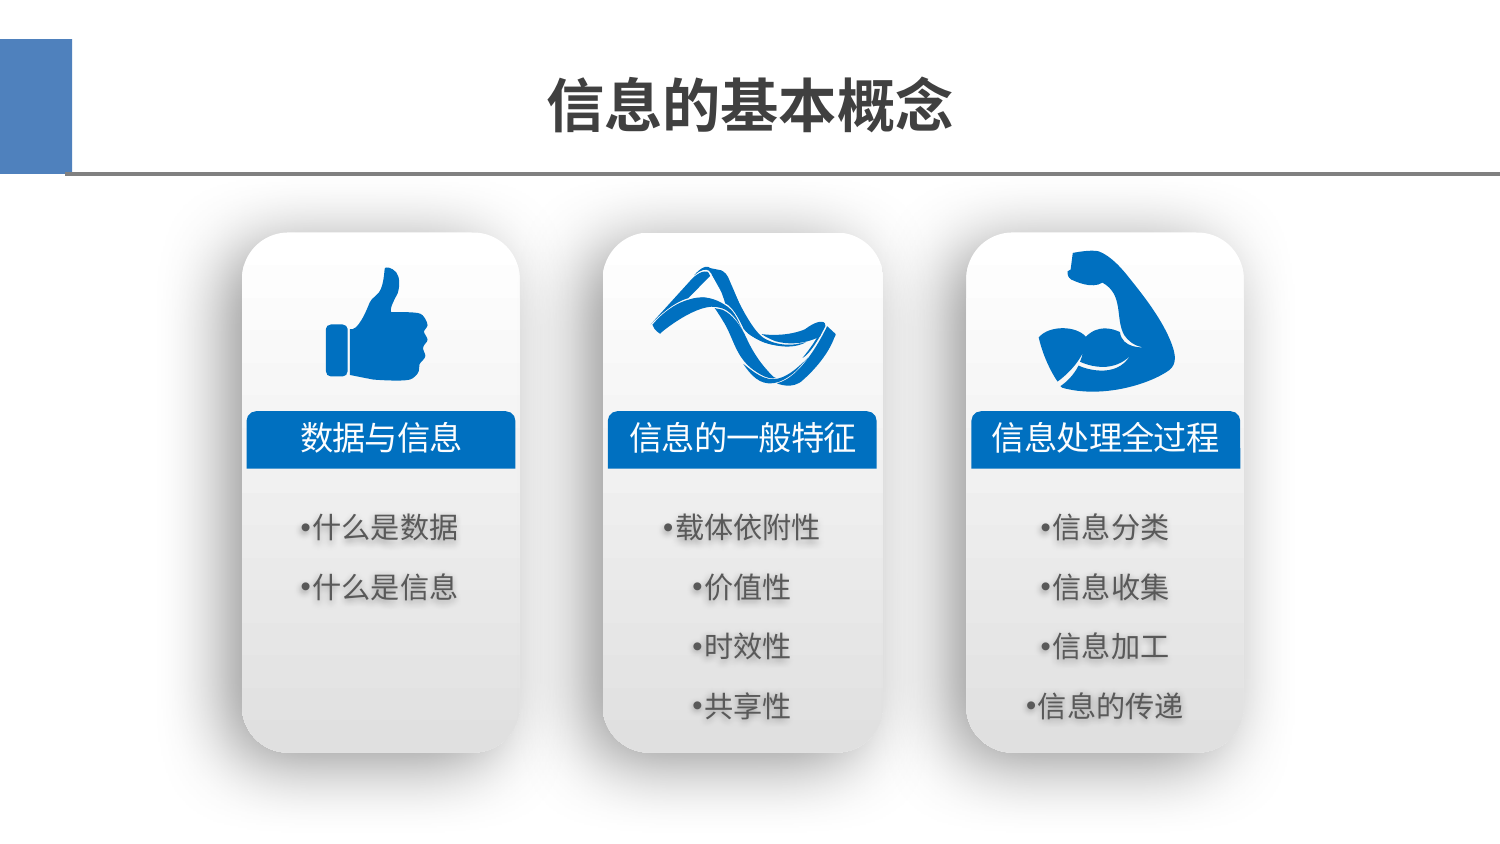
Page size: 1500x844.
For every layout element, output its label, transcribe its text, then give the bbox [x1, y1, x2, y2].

text_box [0, 39, 73, 174]
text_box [241, 232, 520, 753]
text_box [966, 232, 1244, 753]
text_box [602, 232, 884, 753]
title 信息的基本概念 [75, 33, 1425, 173]
